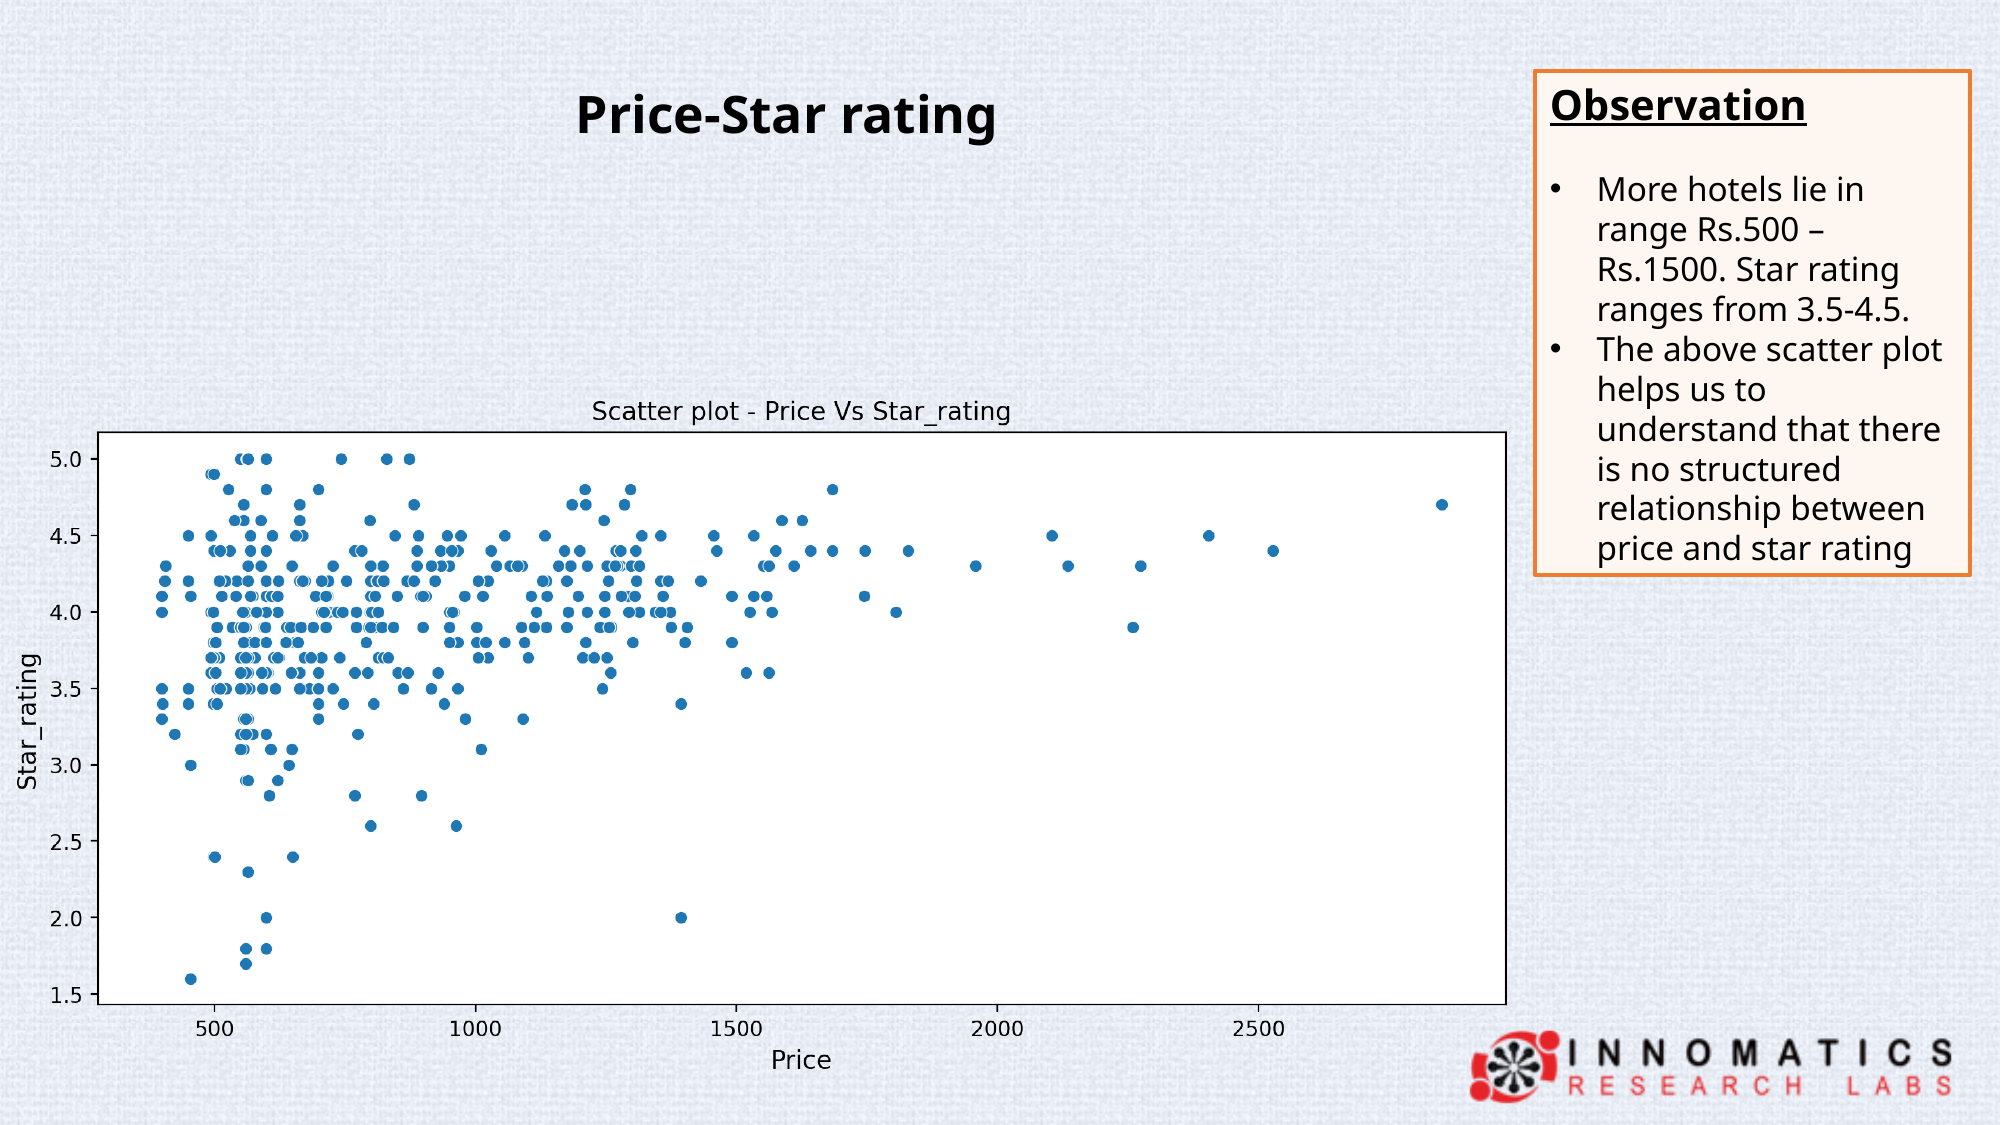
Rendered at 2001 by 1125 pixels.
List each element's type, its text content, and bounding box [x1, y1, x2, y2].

text_box Observation More hotels lie in range Rs.500 – Rs.1500. Star rating ranges from 3.5-4.5. The above scatter plot helps us to understand that there is no structured relationship between price and star rating [1533, 69, 1972, 577]
title Price-Star rating [173, 70, 1418, 232]
picture [0, 385, 1975, 1125]
